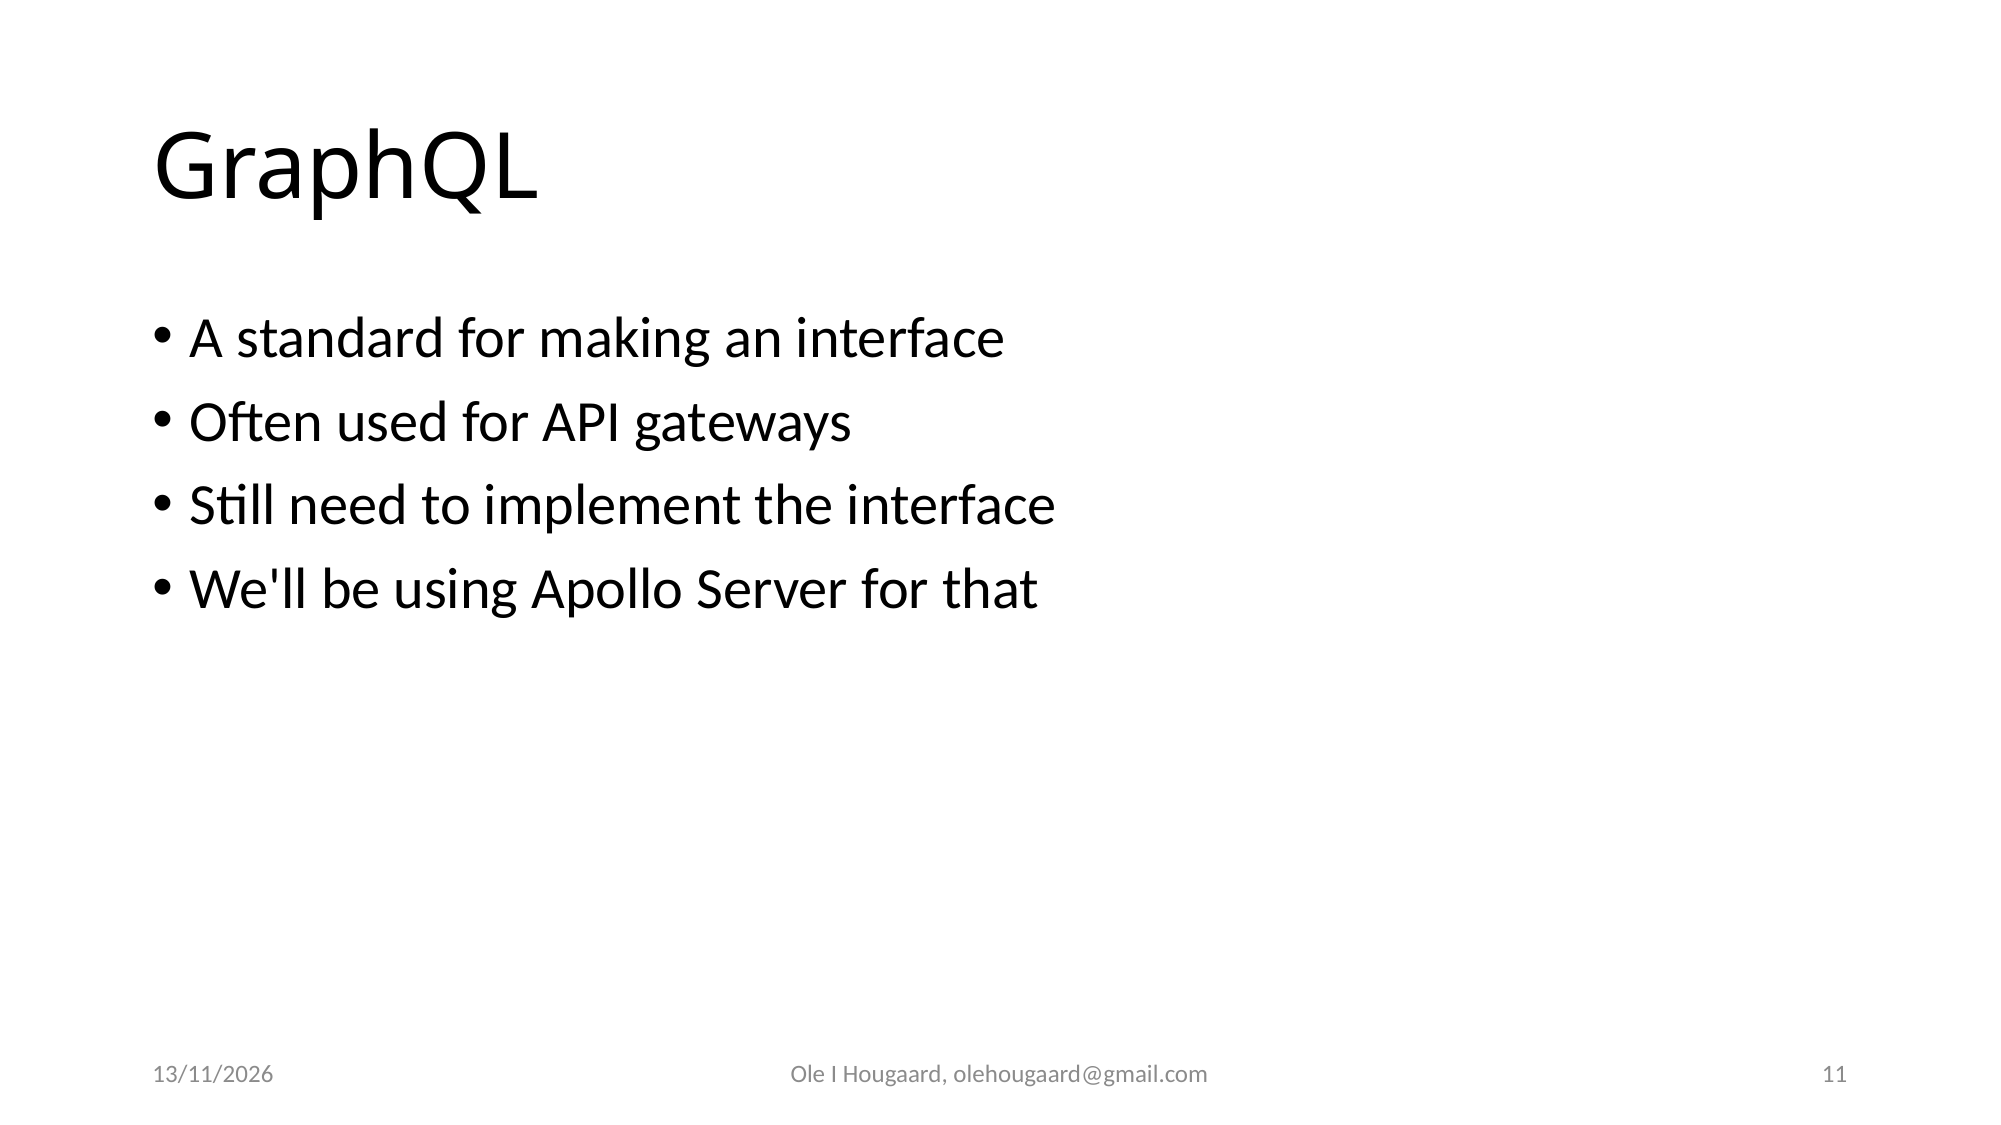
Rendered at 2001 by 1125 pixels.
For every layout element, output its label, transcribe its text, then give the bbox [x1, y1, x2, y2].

slide_number 11 [1412, 1042, 1863, 1103]
list A standard for making an interface Often used for API gateways Still need to implement the interface We'll be using Apollo Server for that [137, 299, 1863, 1014]
footer Ole I Hougaard, olehougaard@gmail.com [662, 1042, 1338, 1103]
title GraphQL [137, 59, 1863, 278]
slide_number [137, 1042, 588, 1103]
